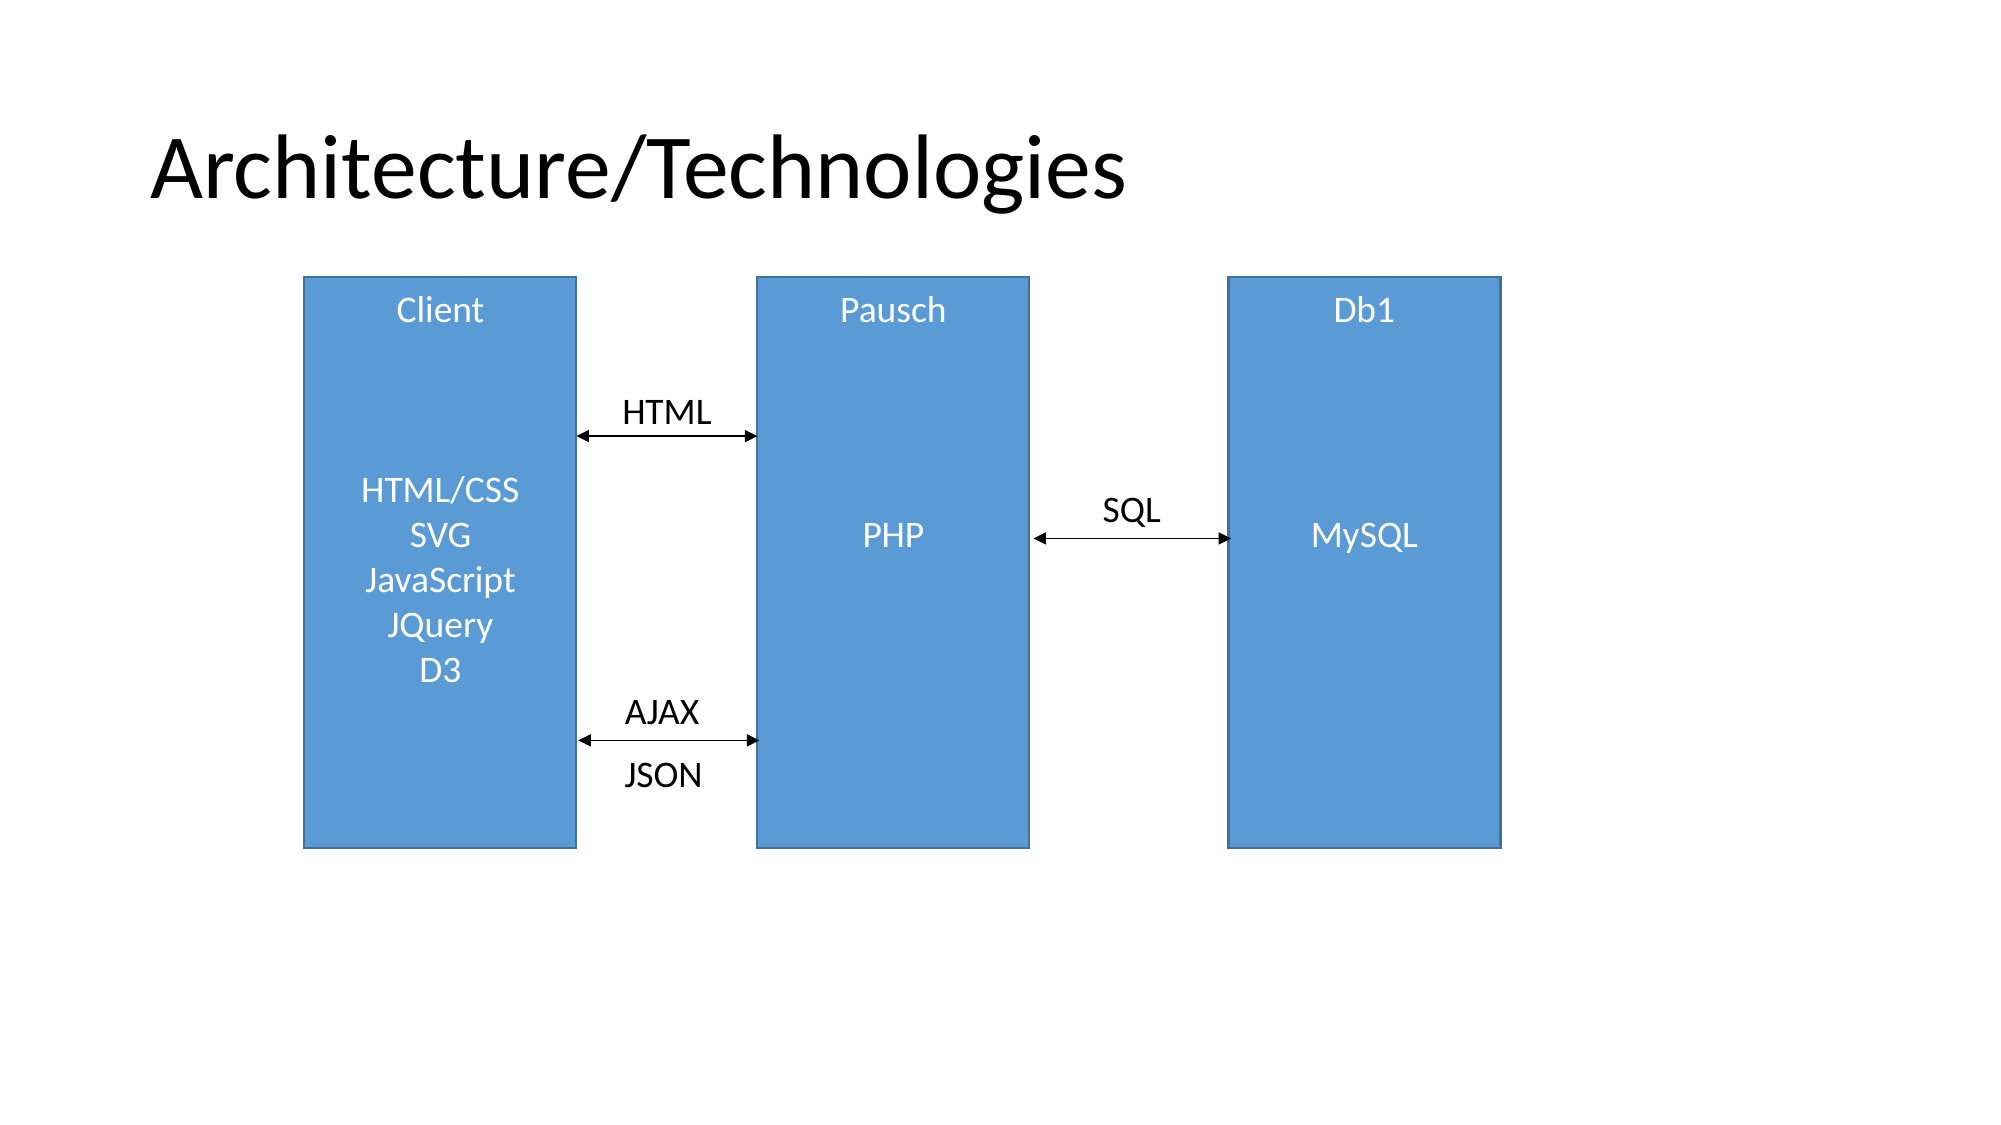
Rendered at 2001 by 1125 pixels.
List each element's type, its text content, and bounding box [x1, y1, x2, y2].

text_box SQL [1087, 477, 1177, 537]
text_box JSON [609, 749, 738, 803]
text_box Db1 MySQL [1228, 277, 1501, 849]
text_box AJAX [609, 679, 716, 739]
text_box HTML [607, 379, 732, 435]
text_box Pausch PHP [757, 277, 1030, 849]
title Architecture/Technologies [135, 59, 1861, 278]
text_box Client HTML/CSS SVG JavaScript JQuery D3 [304, 277, 577, 849]
